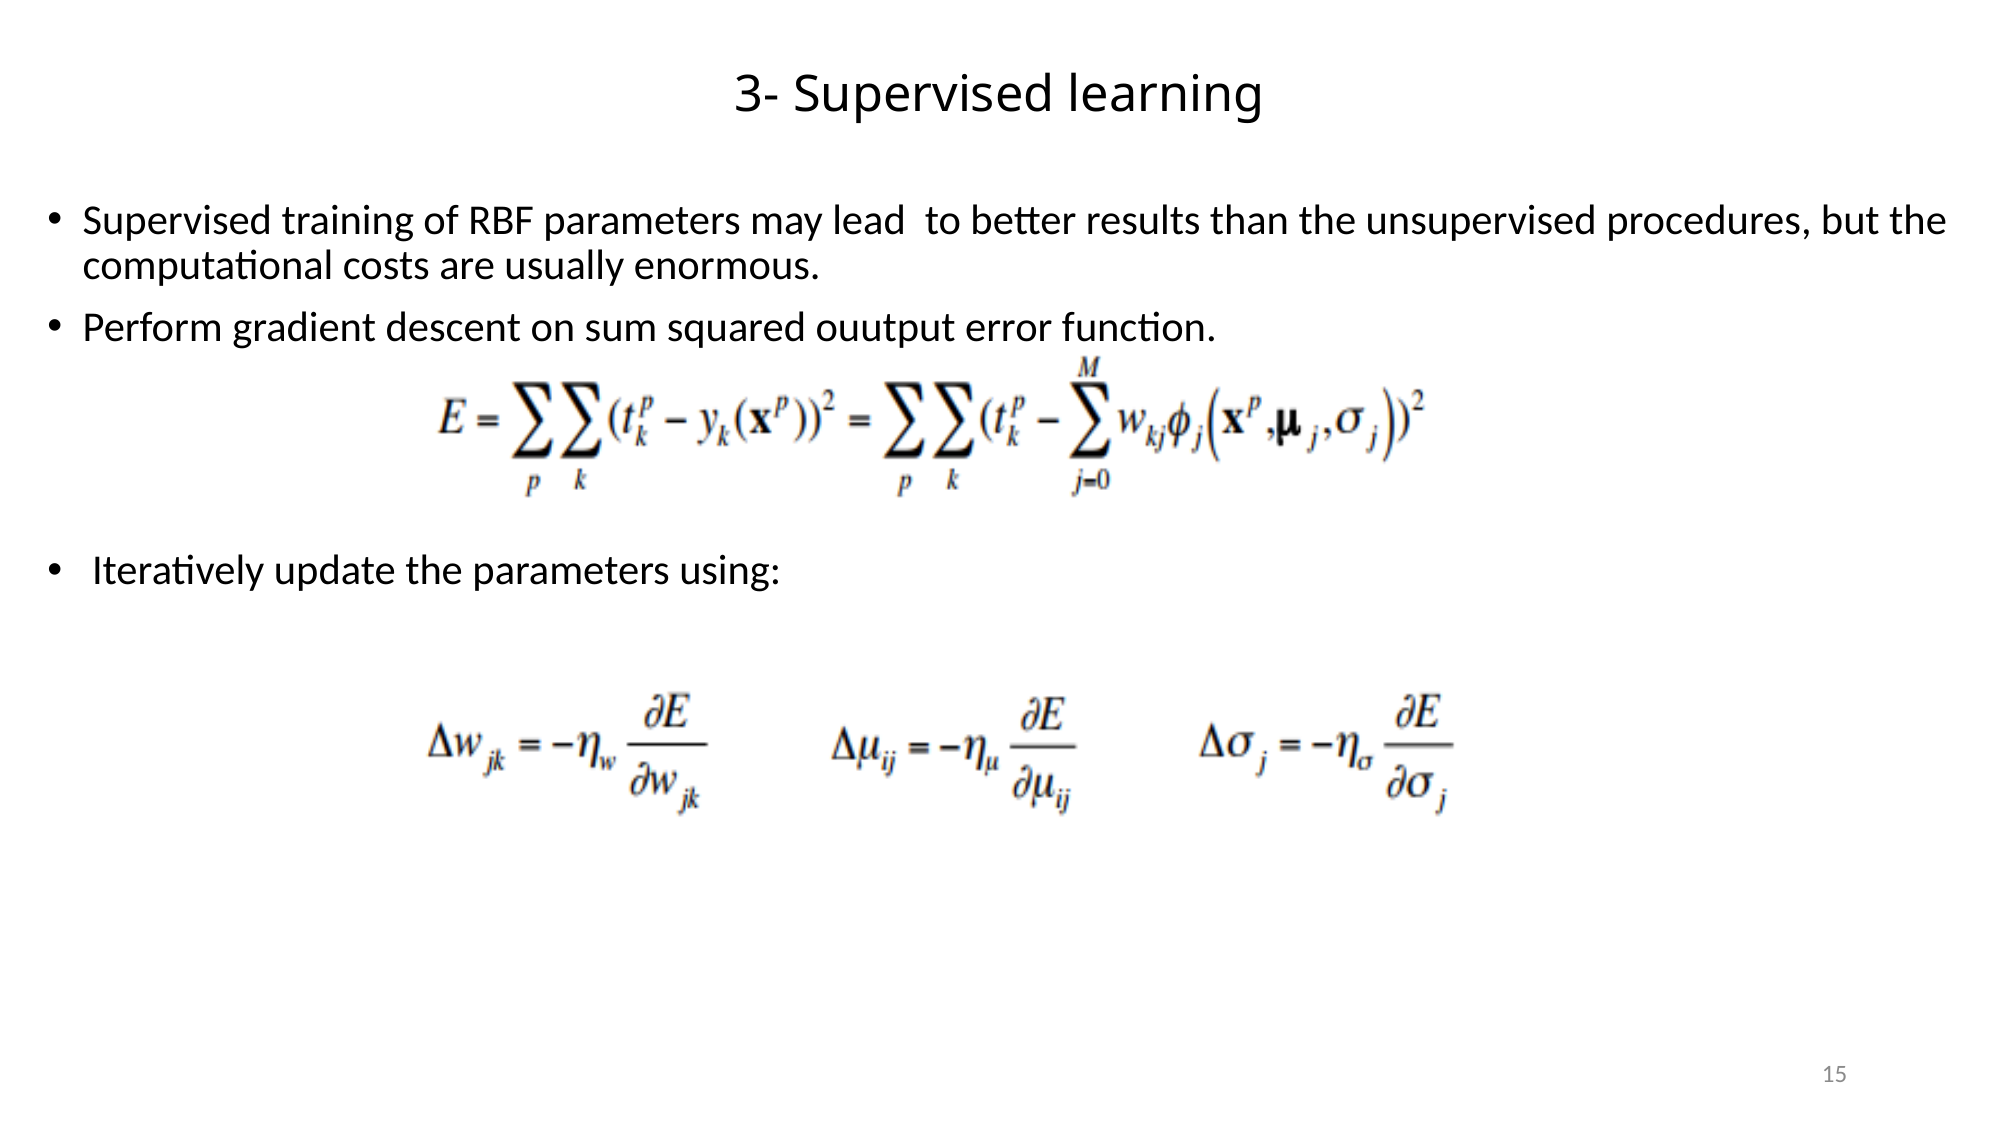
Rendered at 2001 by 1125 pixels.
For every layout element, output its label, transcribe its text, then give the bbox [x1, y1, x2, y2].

slide_number 15 [1412, 1042, 1863, 1103]
list Supervised training of RBF parameters may lead to better results than the unsupervised procedures, but the computational costs are usually enormous. Perform gradient descent on sum squared ouutput error function. Iteratively update the parameters using: [32, 190, 1967, 973]
picture [430, 352, 1458, 518]
picture [418, 679, 1470, 833]
title 3- Supervised learning [137, 59, 1863, 190]
